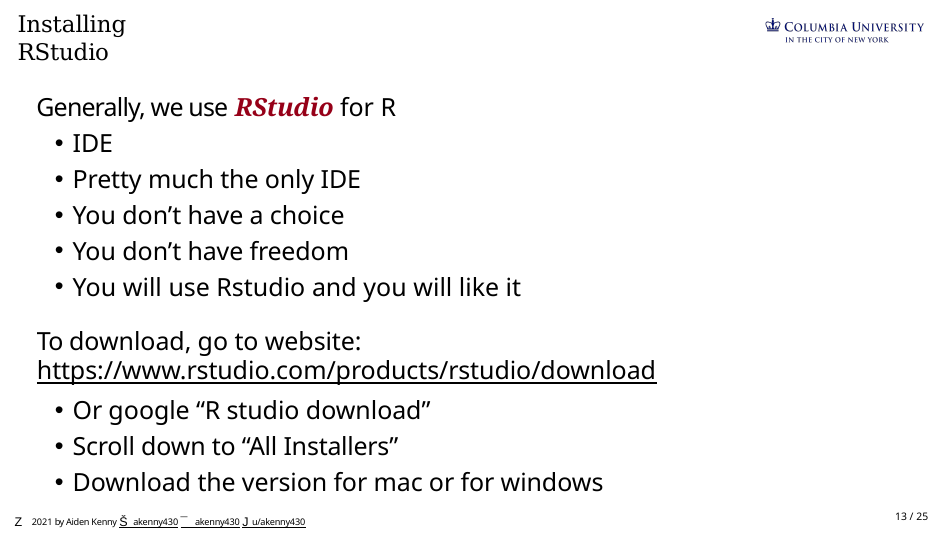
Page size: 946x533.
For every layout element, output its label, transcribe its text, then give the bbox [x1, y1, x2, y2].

text_box Generally, we use RStudio for R IDE Pretty much the only IDE You don’t have a choice You don’t have freedom You will use Rstudio and you will like it To download, go to website: https://www.rstudio.com/products/rstudio/download Or google “R studio download” Scroll down to “All Installers” Download the version for mac or for windows [28, 83, 920, 497]
slide_number 13 / 25 [889, 512, 933, 533]
text_box Z 2021 by Aiden Kenny Š akenny430 ¯ akenny430 J u/akenny430 [12, 510, 383, 530]
title Installing RStudio [15, 8, 202, 99]
text_box [765, 18, 925, 43]
